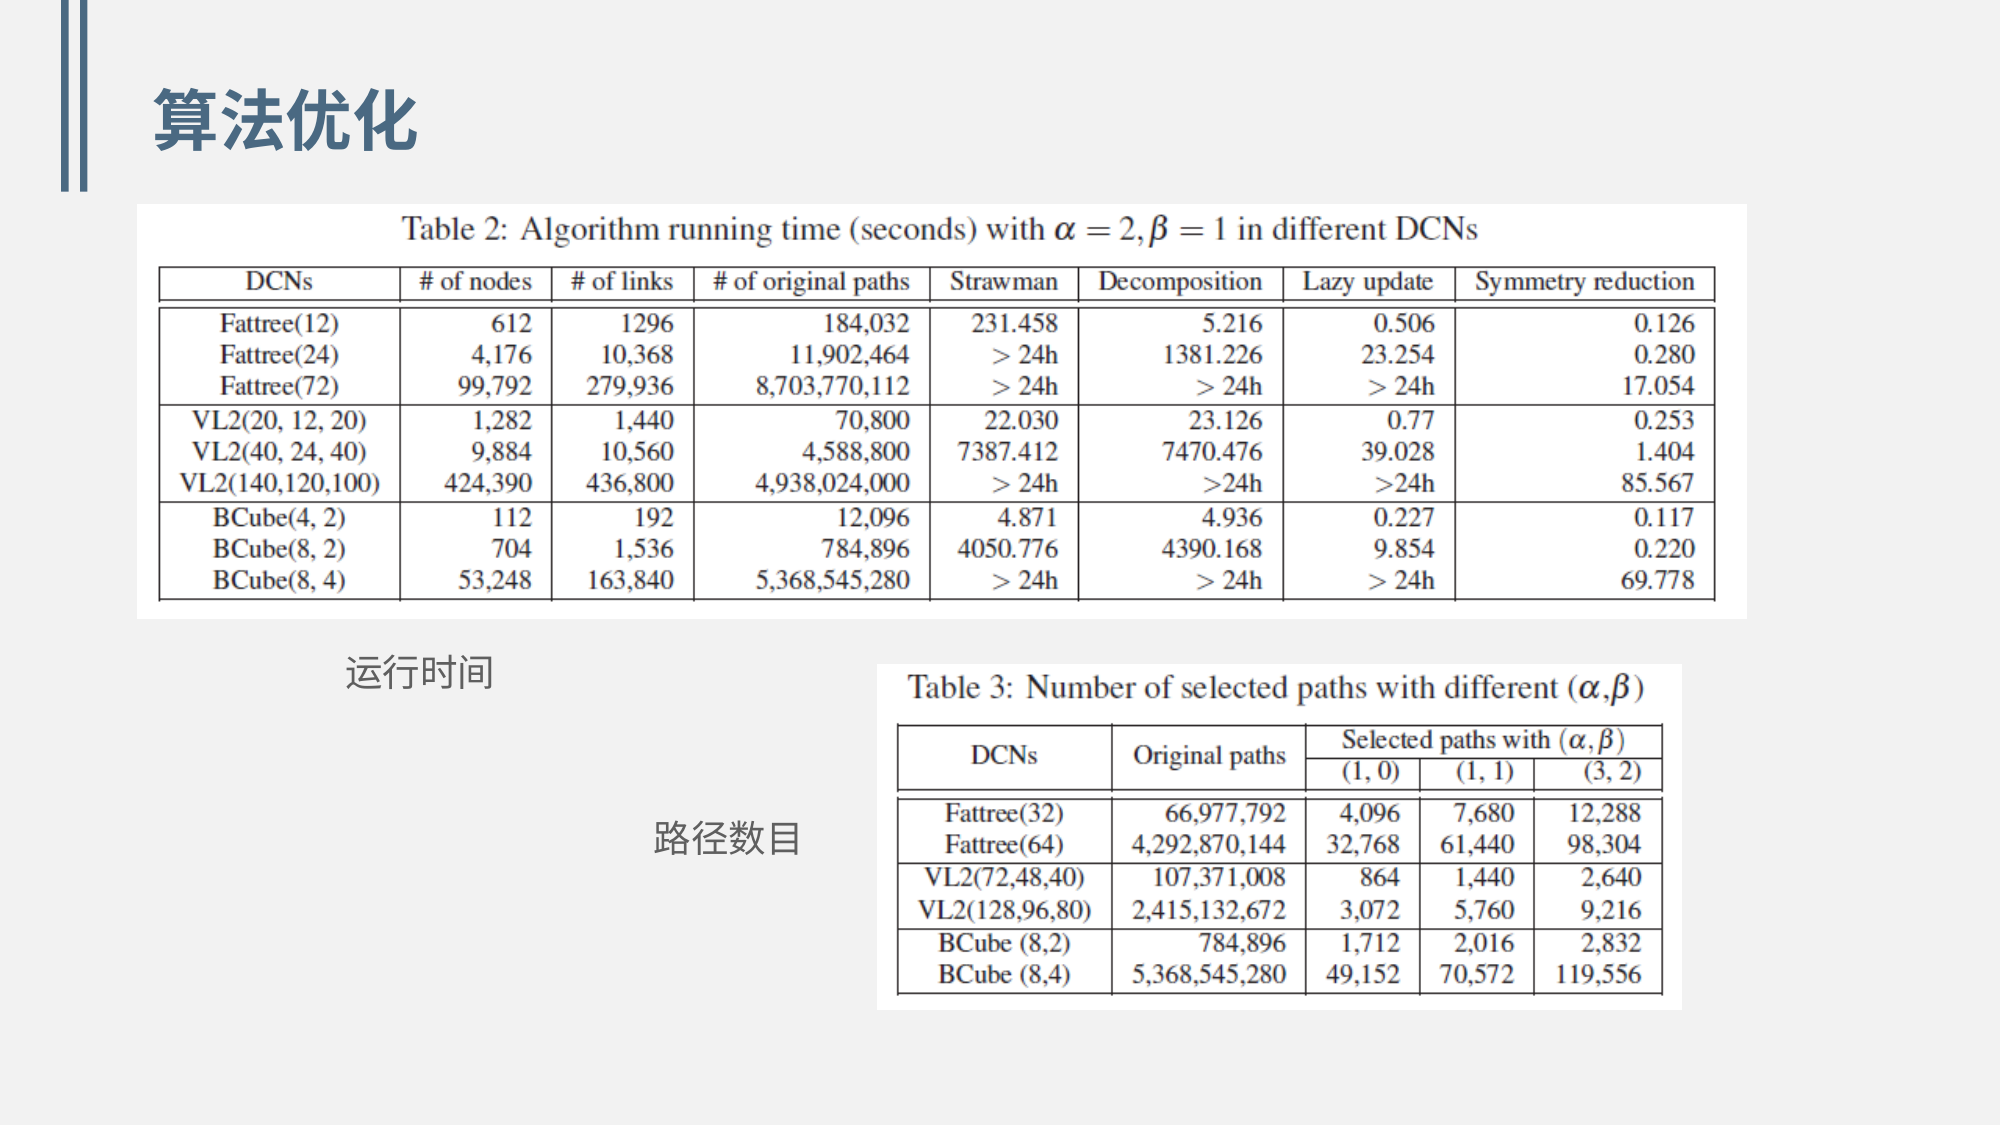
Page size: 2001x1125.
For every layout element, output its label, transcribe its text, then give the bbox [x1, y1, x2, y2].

picture [876, 664, 1682, 1011]
text_box 算法优化 [137, 64, 1863, 184]
text_box 路径数目 [638, 807, 829, 867]
text_box 运行时间 [330, 641, 520, 702]
picture [137, 204, 1747, 619]
